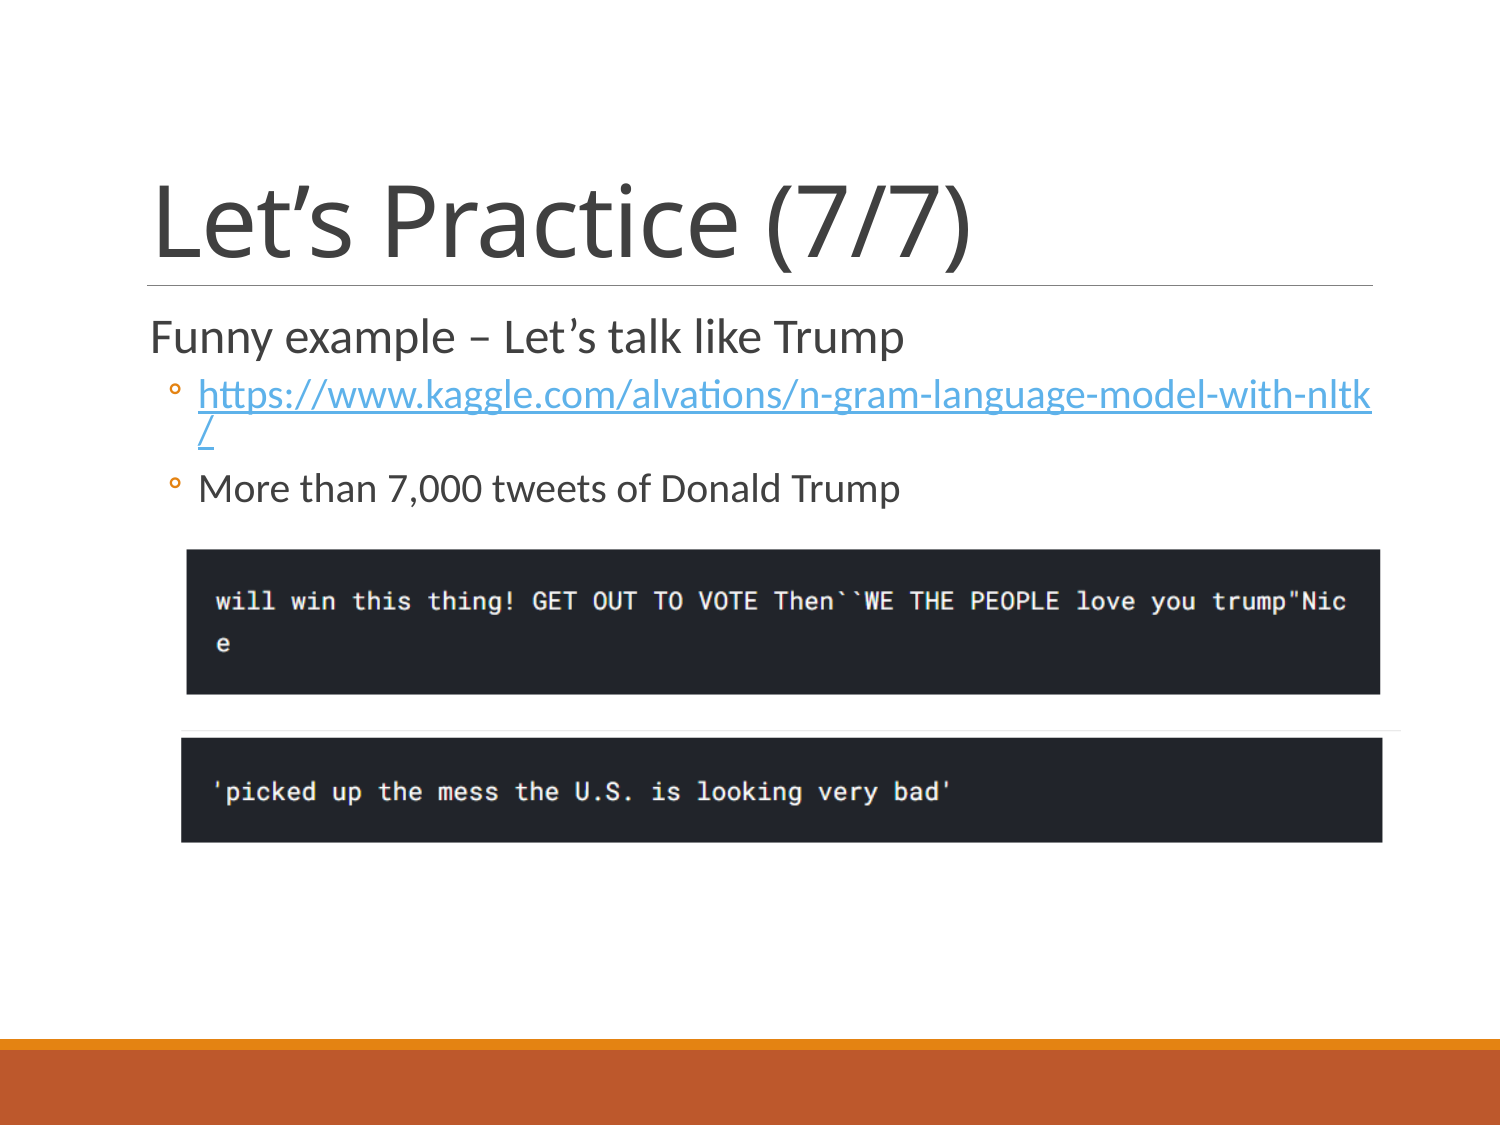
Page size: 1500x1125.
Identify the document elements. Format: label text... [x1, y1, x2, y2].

title Let’s Practice (7/7) [135, 47, 1373, 285]
picture [157, 542, 1397, 714]
list Funny example – Let’s talk like Trump https://www.kaggle.com/alvations/n-gram-language-model-with-nltk/ More than 7,000 tweets of Donald Trump [135, 302, 1373, 963]
picture [179, 730, 1402, 857]
